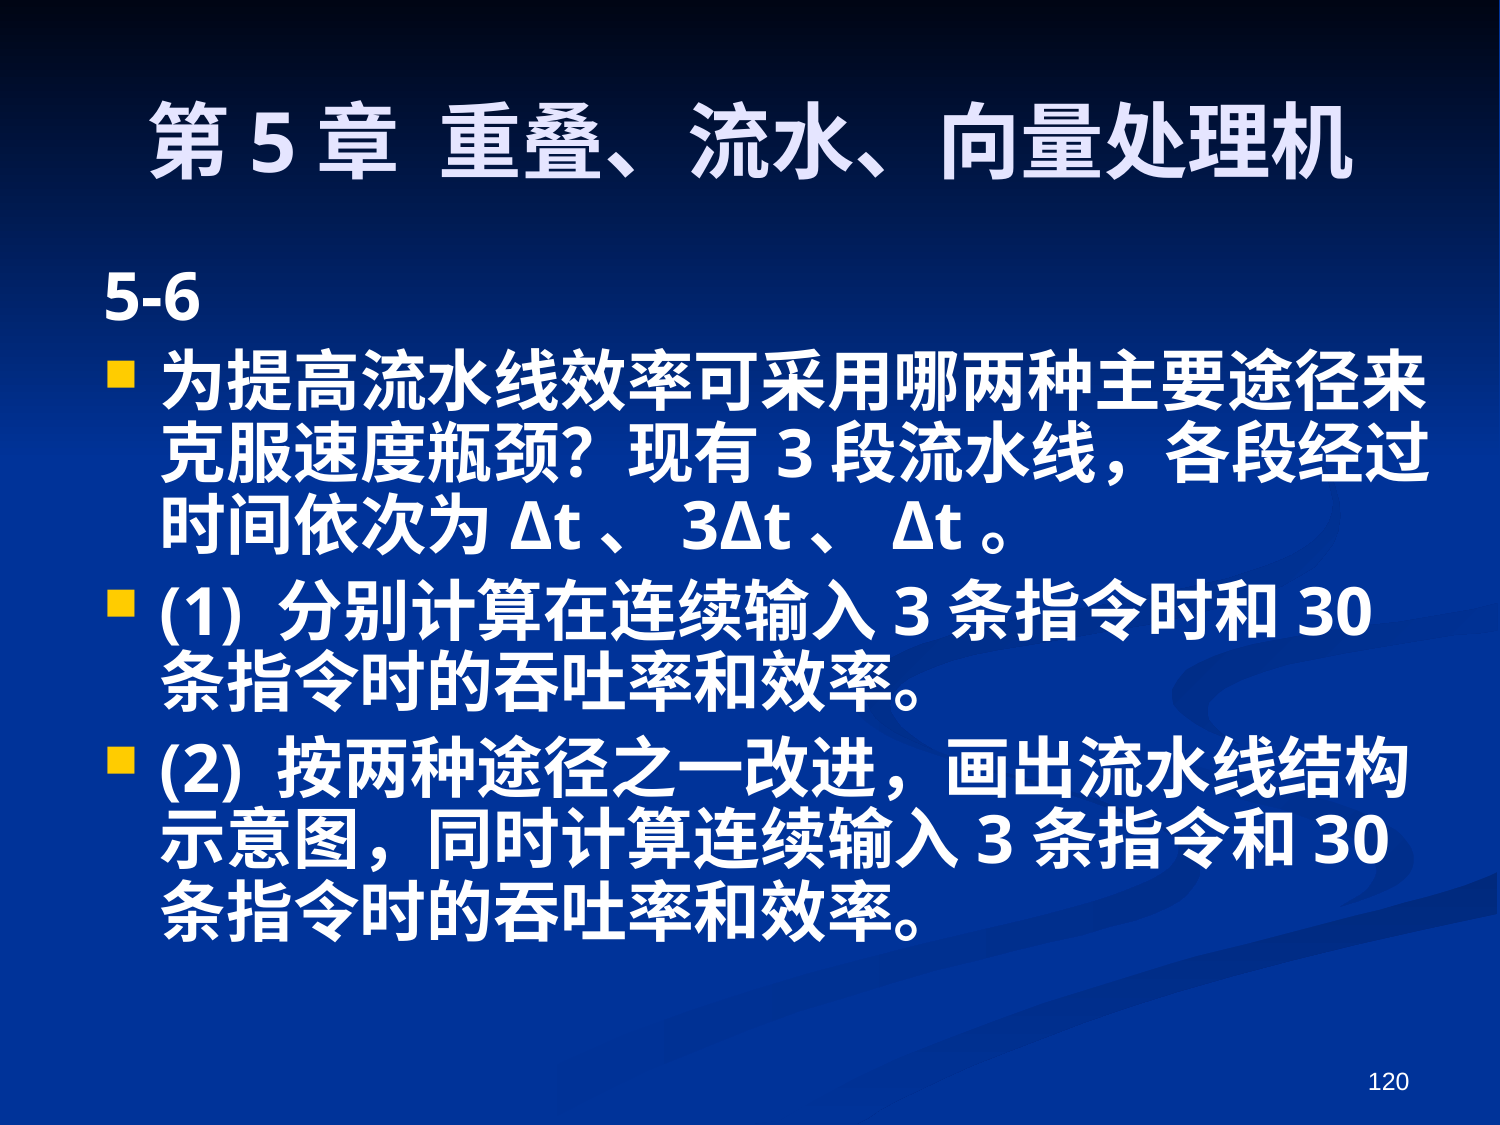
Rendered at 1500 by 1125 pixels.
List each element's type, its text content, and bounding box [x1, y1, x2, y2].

list 5-6 为提高流水线效率可采用哪两种主要途径来克服速度瓶颈？现有3段流水线，各段经过时间依次为Δt、3Δt、Δt。 (1) 分别计算在连续输入3条指令时和30条指令时的吞吐率和效率。 (2) 按两种途径之一改进，画出流水线结构示意图，同时计算连续输入3条指令和30条指令时的吞吐率和效率。 [88, 255, 1448, 1013]
slide_number 120 [1074, 1024, 1426, 1104]
title 第5章 重叠、流水、向量处理机 [74, 44, 1426, 233]
